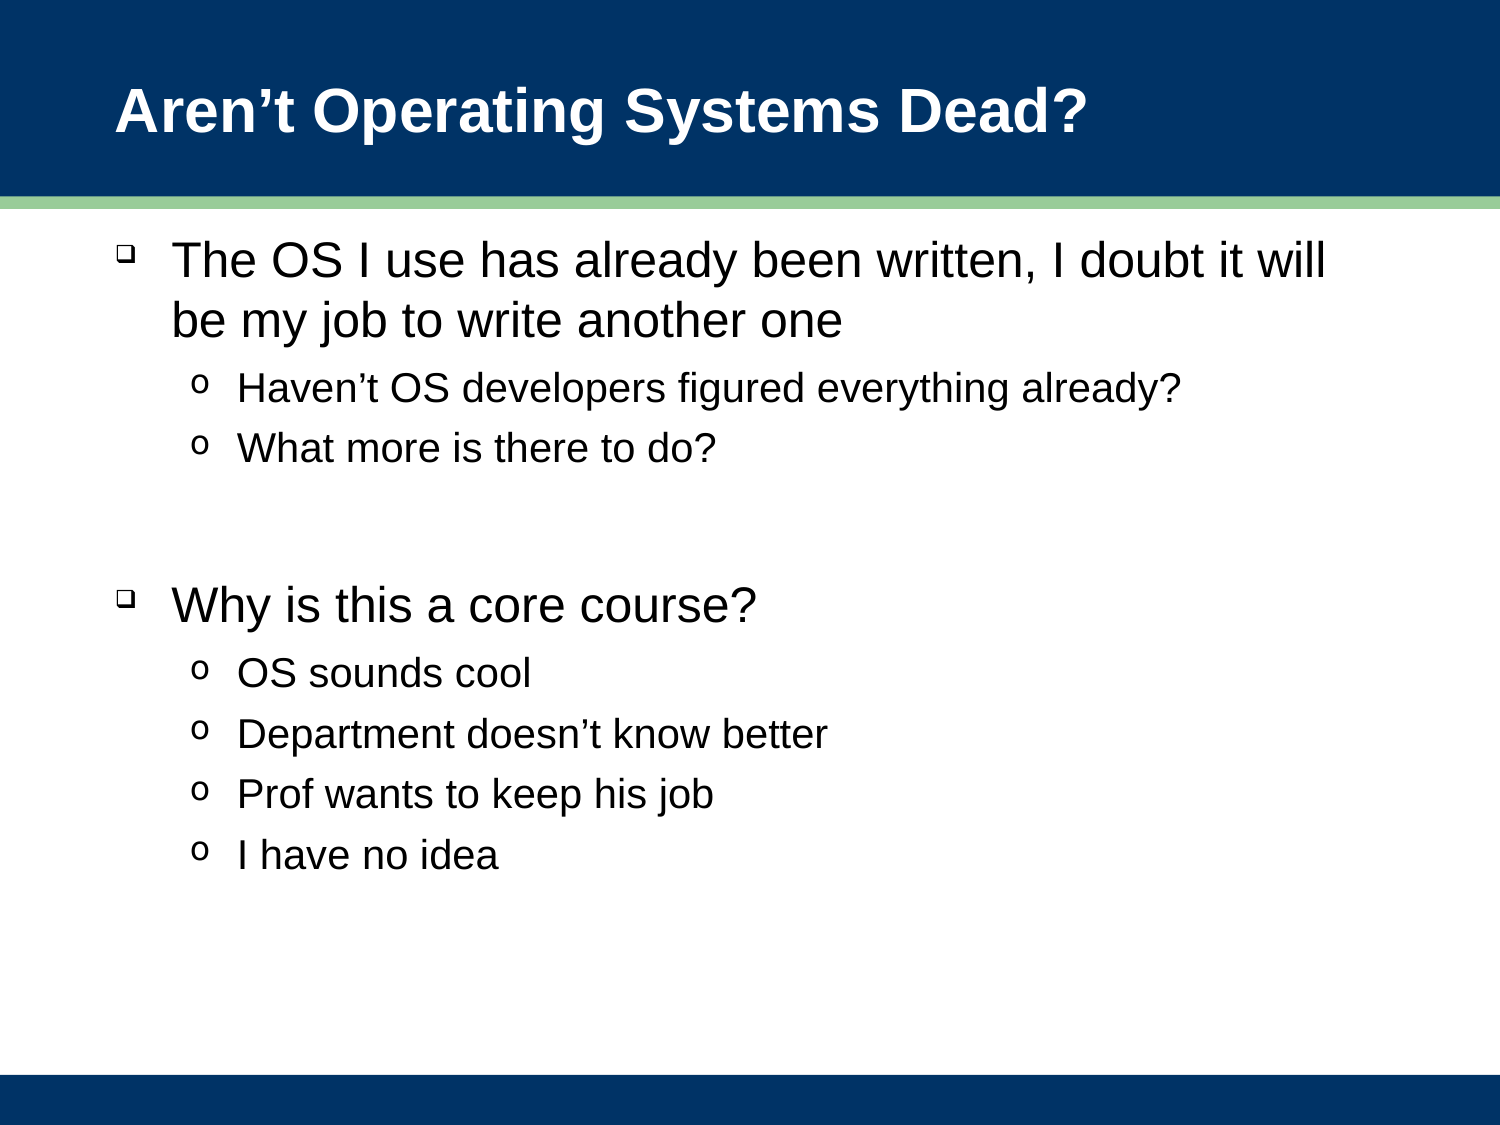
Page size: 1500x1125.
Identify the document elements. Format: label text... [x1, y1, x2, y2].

list The OS I use has already been written, I doubt it will be my job to write another one Haven’t OS developers figured everything already? What more is there to do? Why is this a core course? OS sounds cool Department doesn’t know better Prof wants to keep his job I have no idea [99, 220, 1400, 1071]
title Aren’t Operating Systems Dead? [99, 7, 1400, 208]
